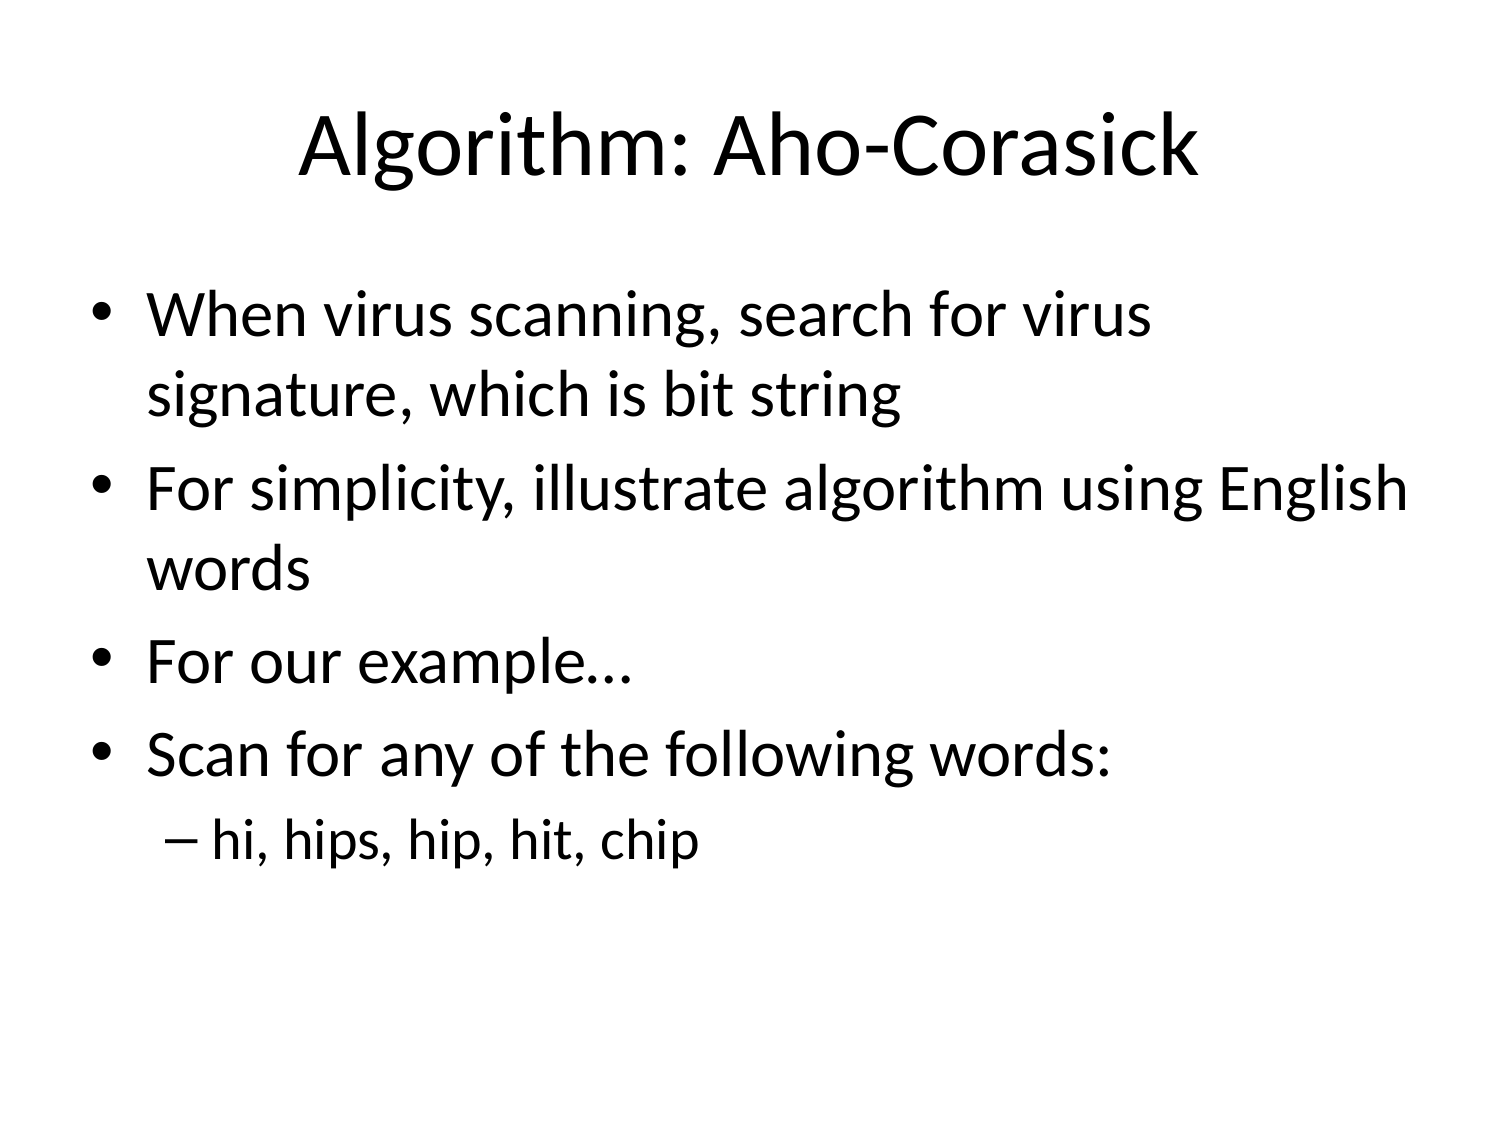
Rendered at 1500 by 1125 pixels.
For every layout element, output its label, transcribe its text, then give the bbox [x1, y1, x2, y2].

title Algorithm: Aho-Corasick [75, 45, 1425, 233]
list When virus scanning, search for virus signature, which is bit string For simplicity, illustrate algorithm using English words For our example… Scan for any of the following words: hi, hips, hip, hit, chip [75, 262, 1425, 1005]
